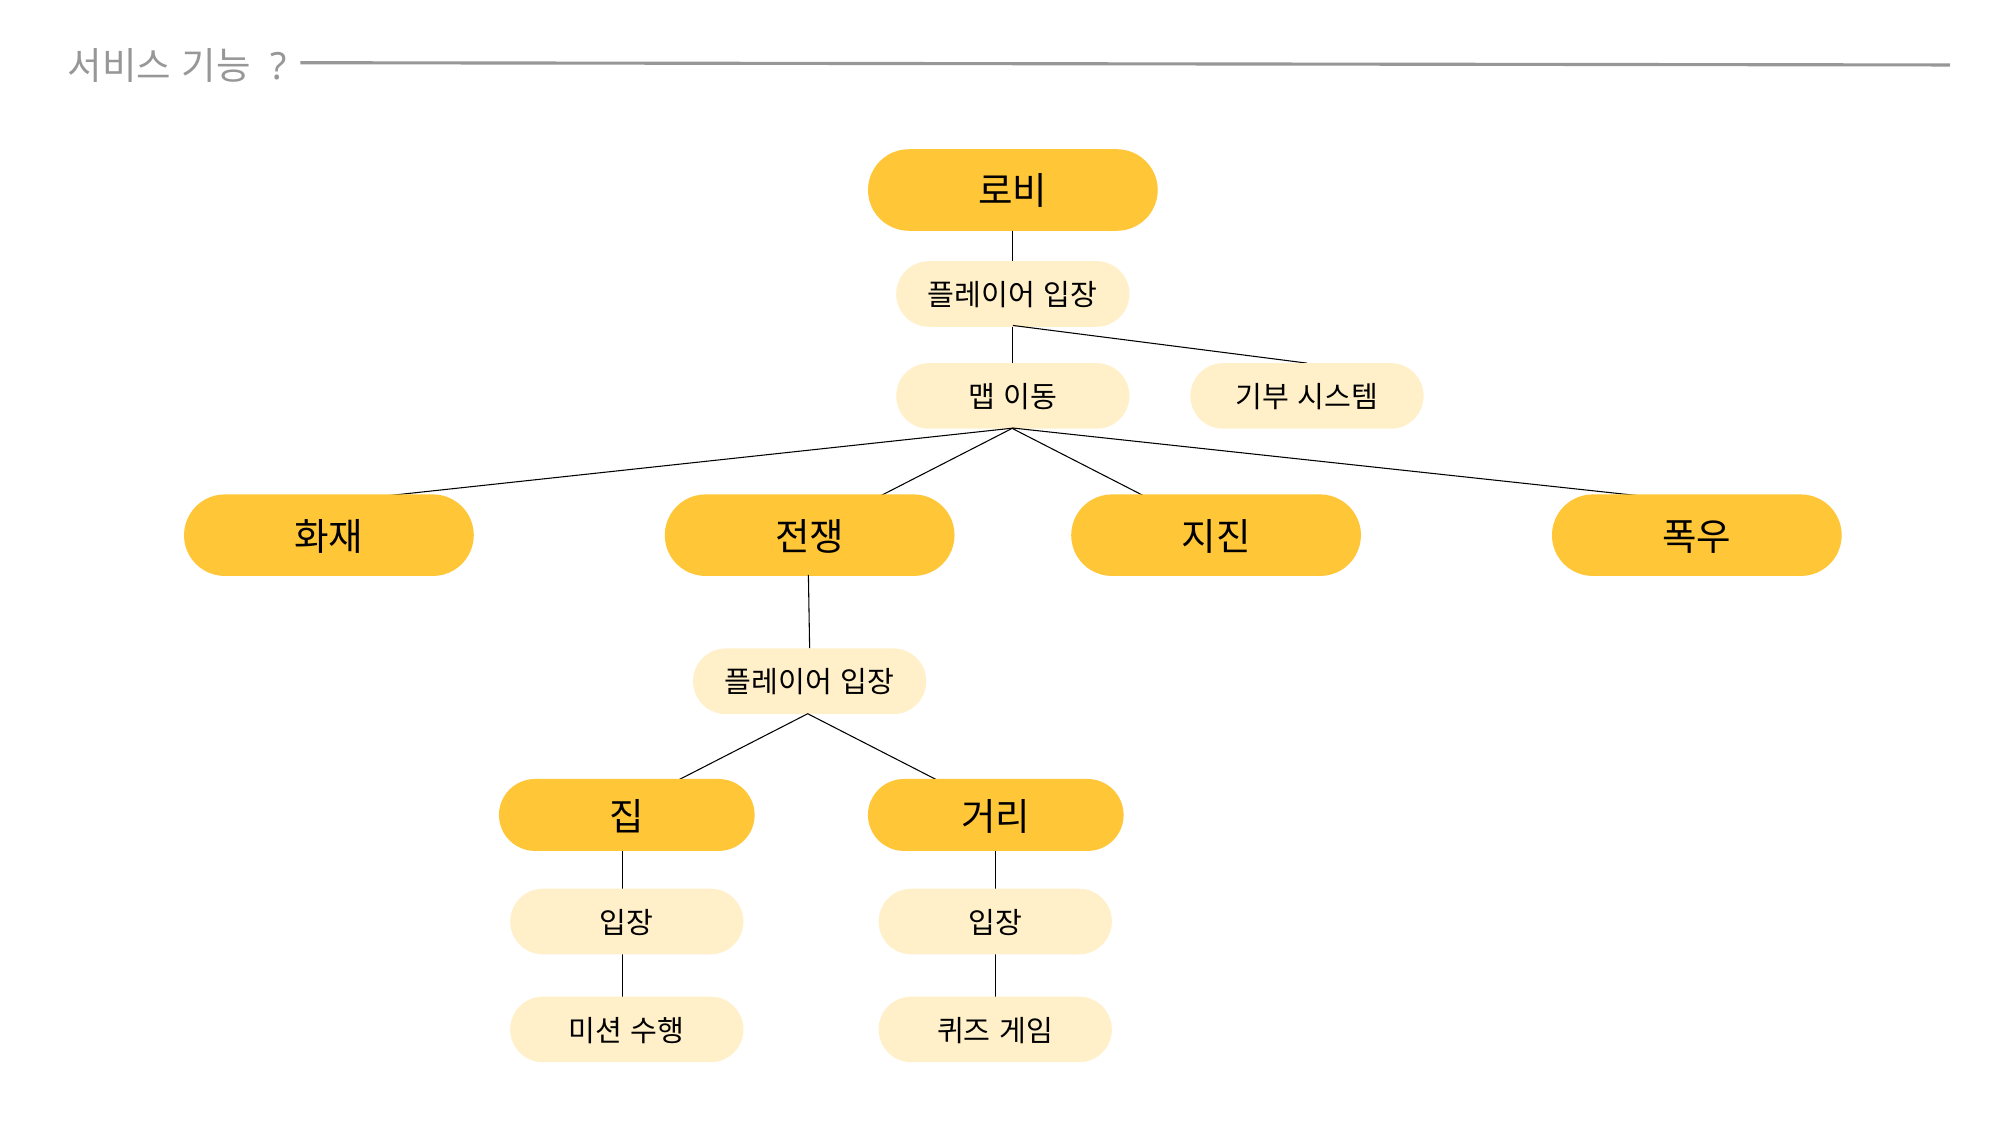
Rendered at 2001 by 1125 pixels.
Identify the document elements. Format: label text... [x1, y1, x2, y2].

text_box 서비스 기능 ? [49, 34, 289, 95]
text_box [183, 149, 1842, 1063]
